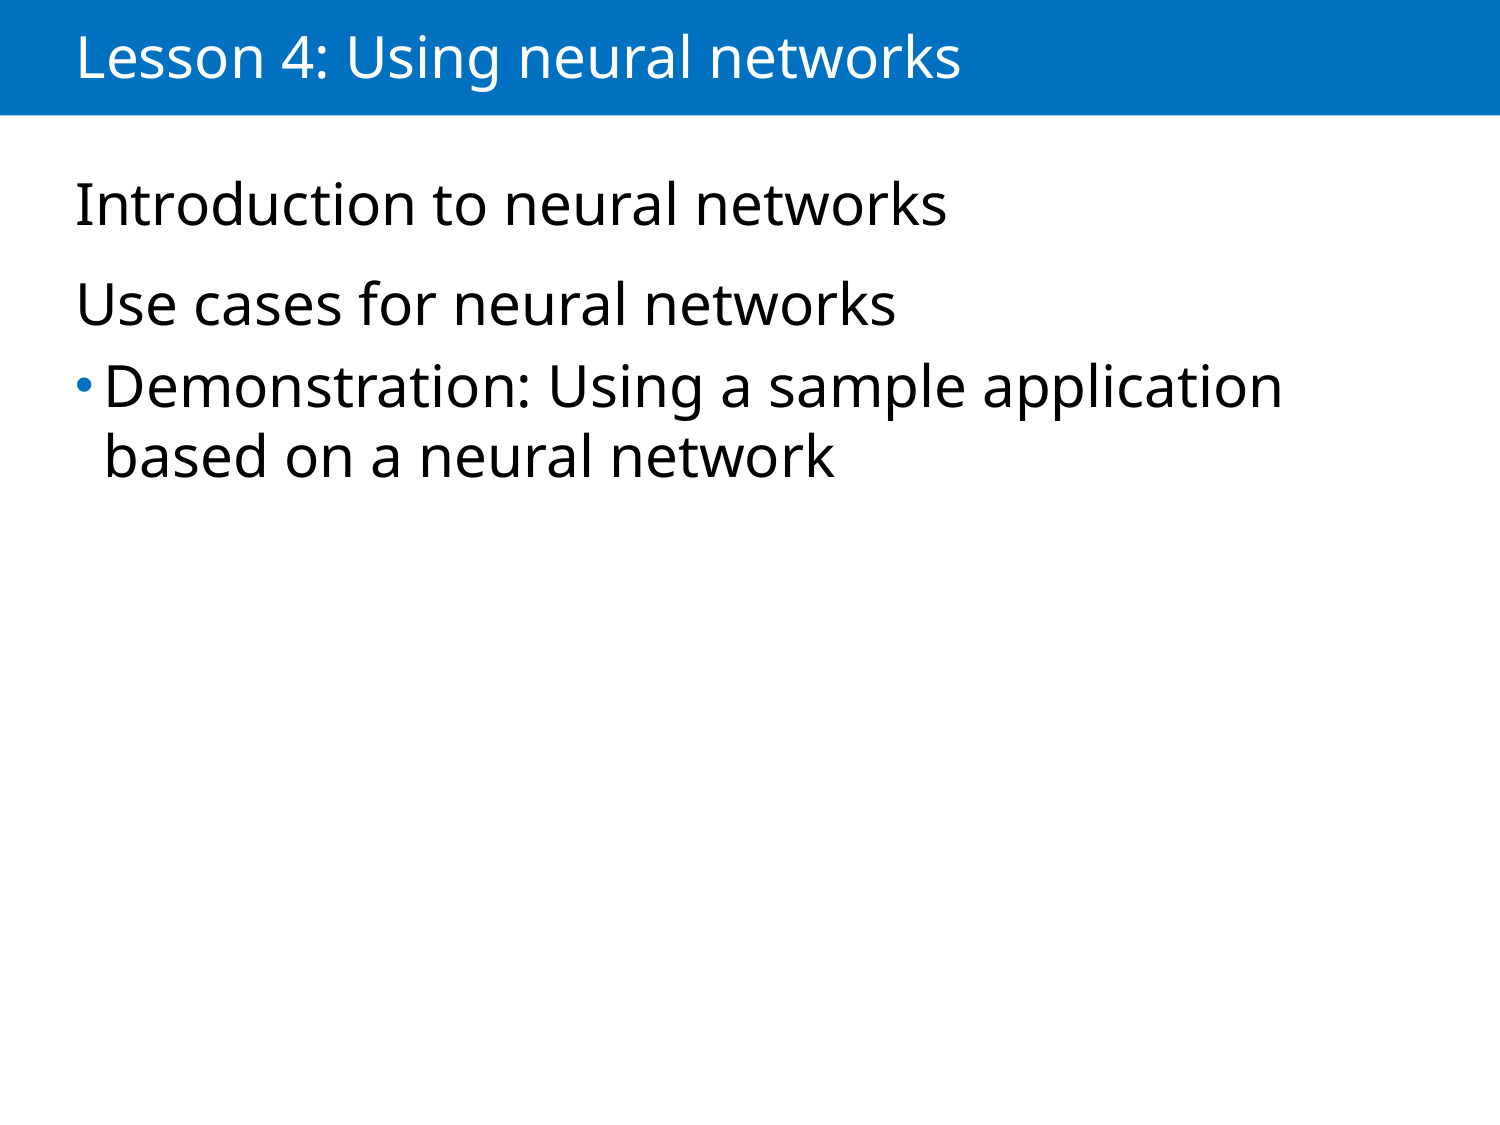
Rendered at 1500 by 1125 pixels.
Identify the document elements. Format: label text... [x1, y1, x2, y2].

list Introduction to neural networks Use cases for neural networks Demonstration: Using a sample application based on a neural network [74, 167, 1408, 1013]
title Lesson 4: Using neural networks [75, 0, 1351, 122]
